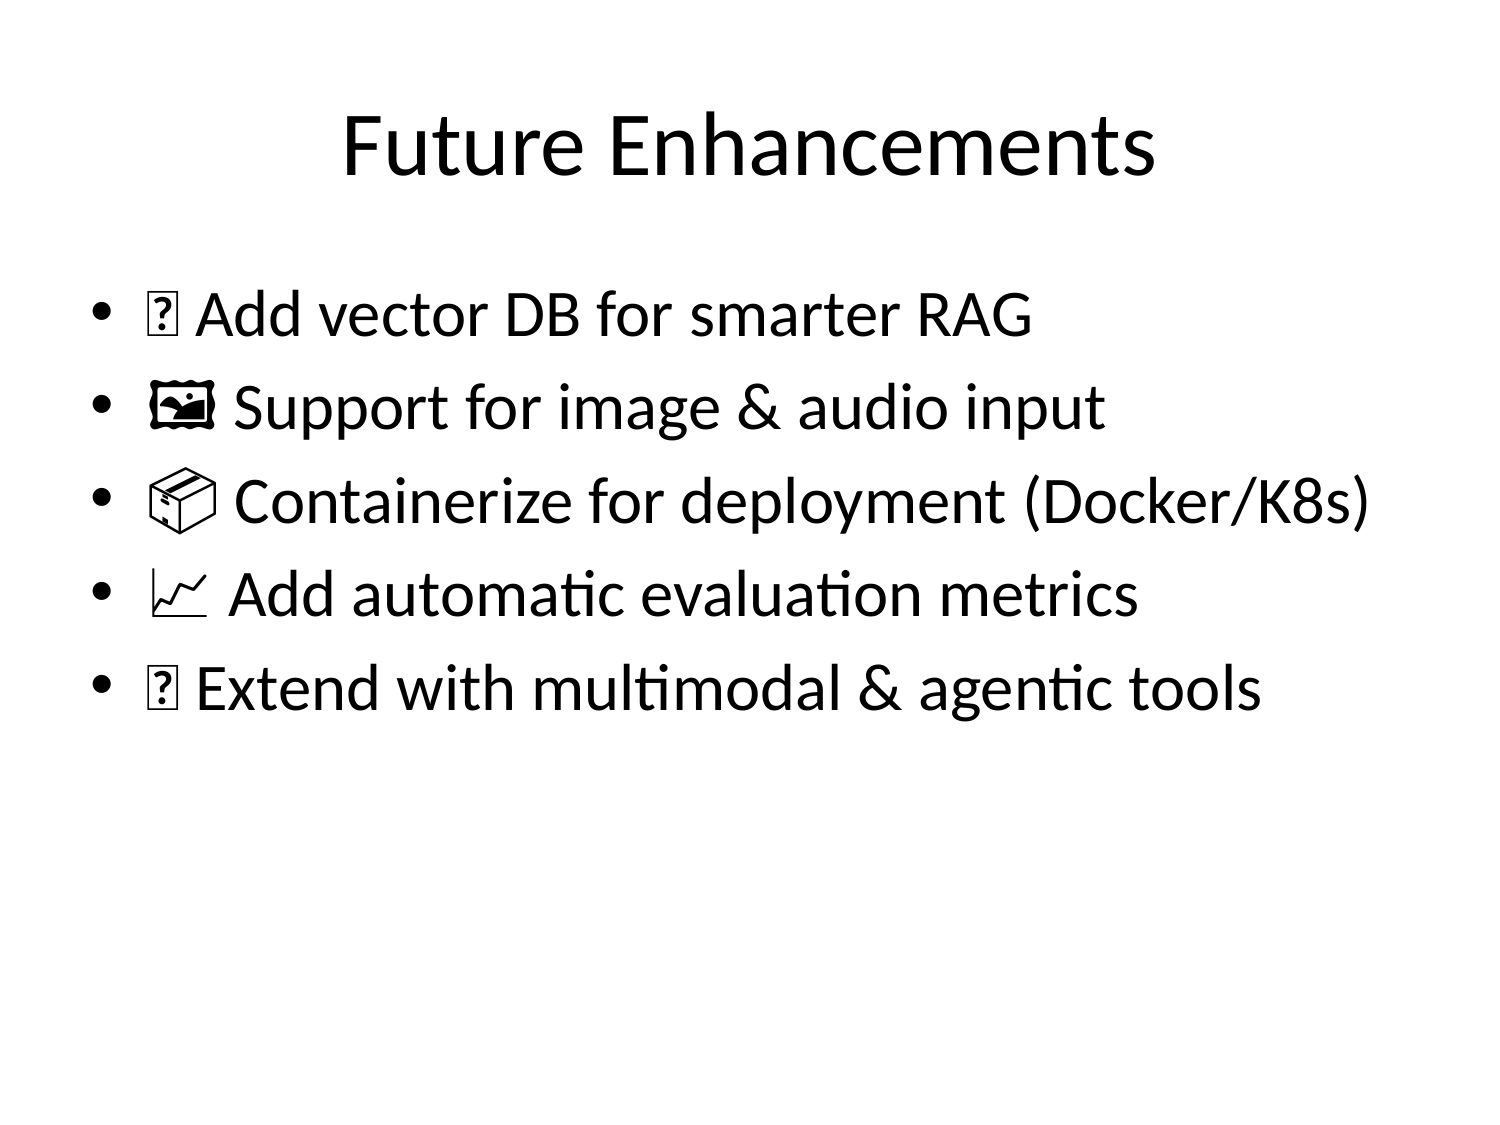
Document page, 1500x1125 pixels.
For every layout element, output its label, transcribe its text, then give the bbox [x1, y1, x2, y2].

list 🔄 Add vector DB for smarter RAG 🖼️ Support for image & audio input 📦 Containerize for deployment (Docker/K8s) 📈 Add automatic evaluation metrics 🧠 Extend with multimodal & agentic tools [75, 262, 1425, 1005]
title Future Enhancements [75, 45, 1425, 233]
